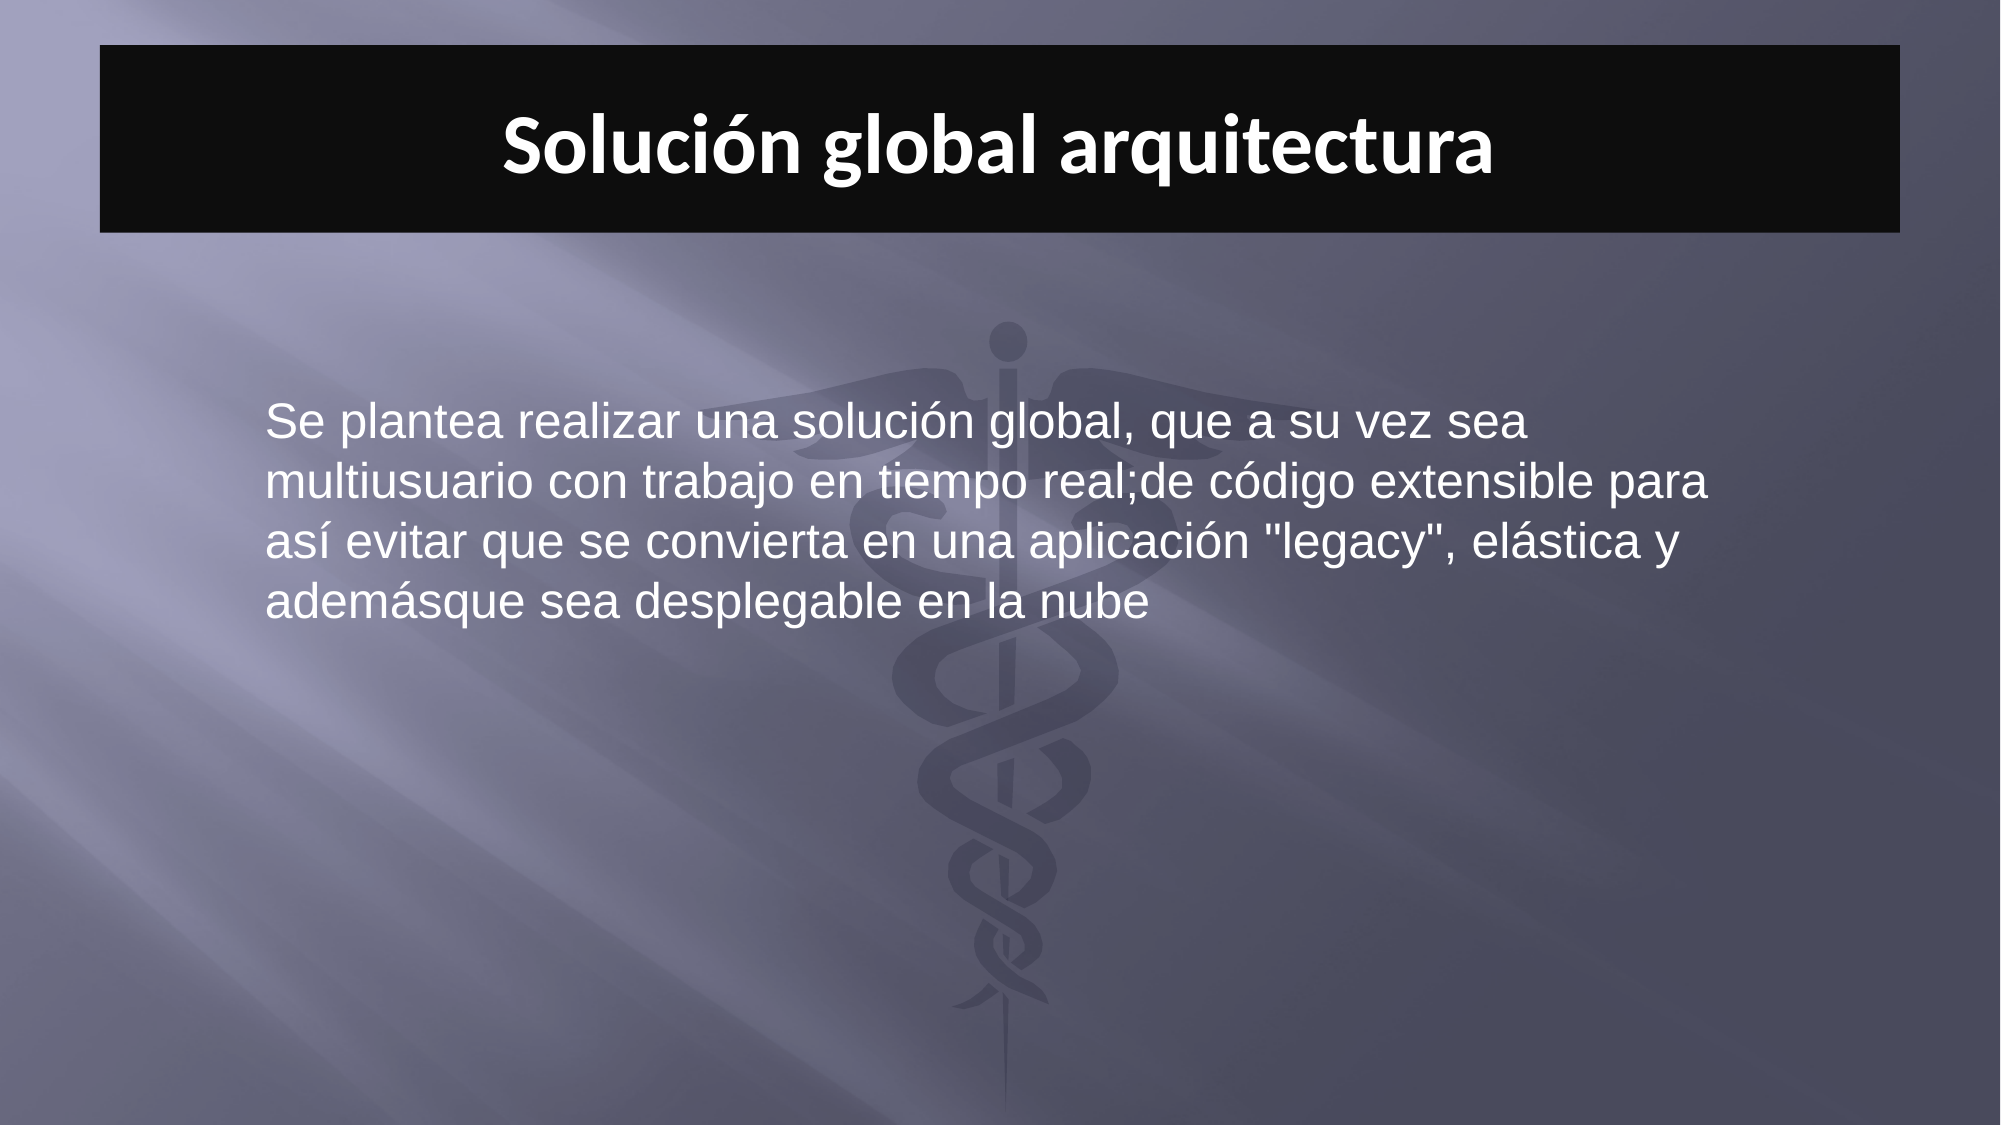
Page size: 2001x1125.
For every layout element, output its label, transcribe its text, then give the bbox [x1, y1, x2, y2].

title Solución global arquitectura [99, 45, 1900, 233]
list Se plantea realizar una solución global, que a su vez sea multiusuario con trabajo en tiempo real;de código extensible para así evitar que se convierta en una aplicación "legacy", elástica y ademásque sea desplegable en la nube [227, 381, 1738, 844]
